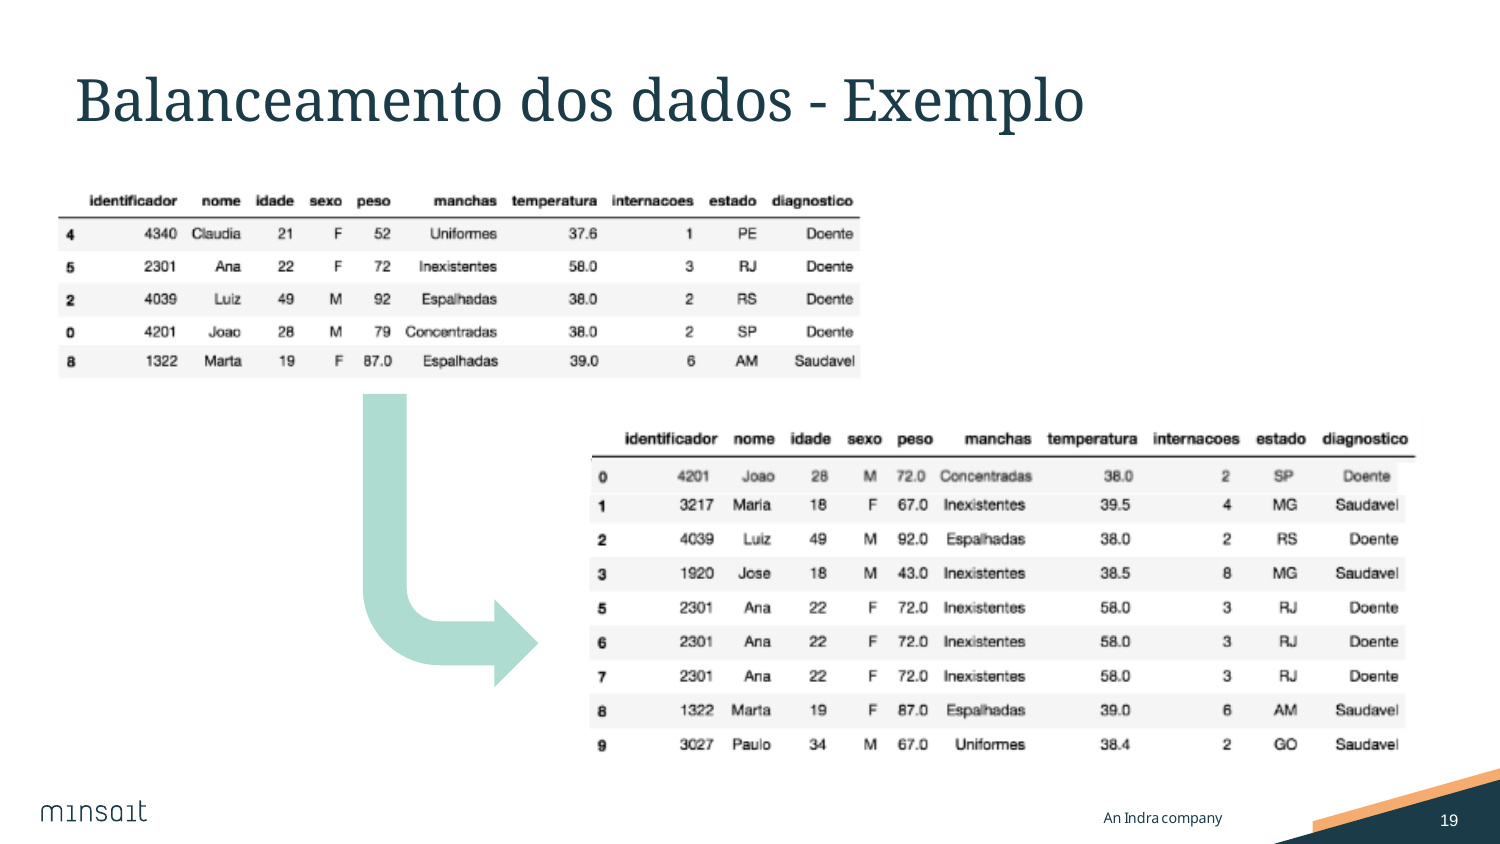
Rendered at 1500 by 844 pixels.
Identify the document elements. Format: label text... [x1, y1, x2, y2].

text_box [361, 392, 540, 690]
title Balanceamento dos dados - Exemplo [75, 71, 1425, 185]
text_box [588, 414, 1425, 766]
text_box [57, 184, 874, 380]
